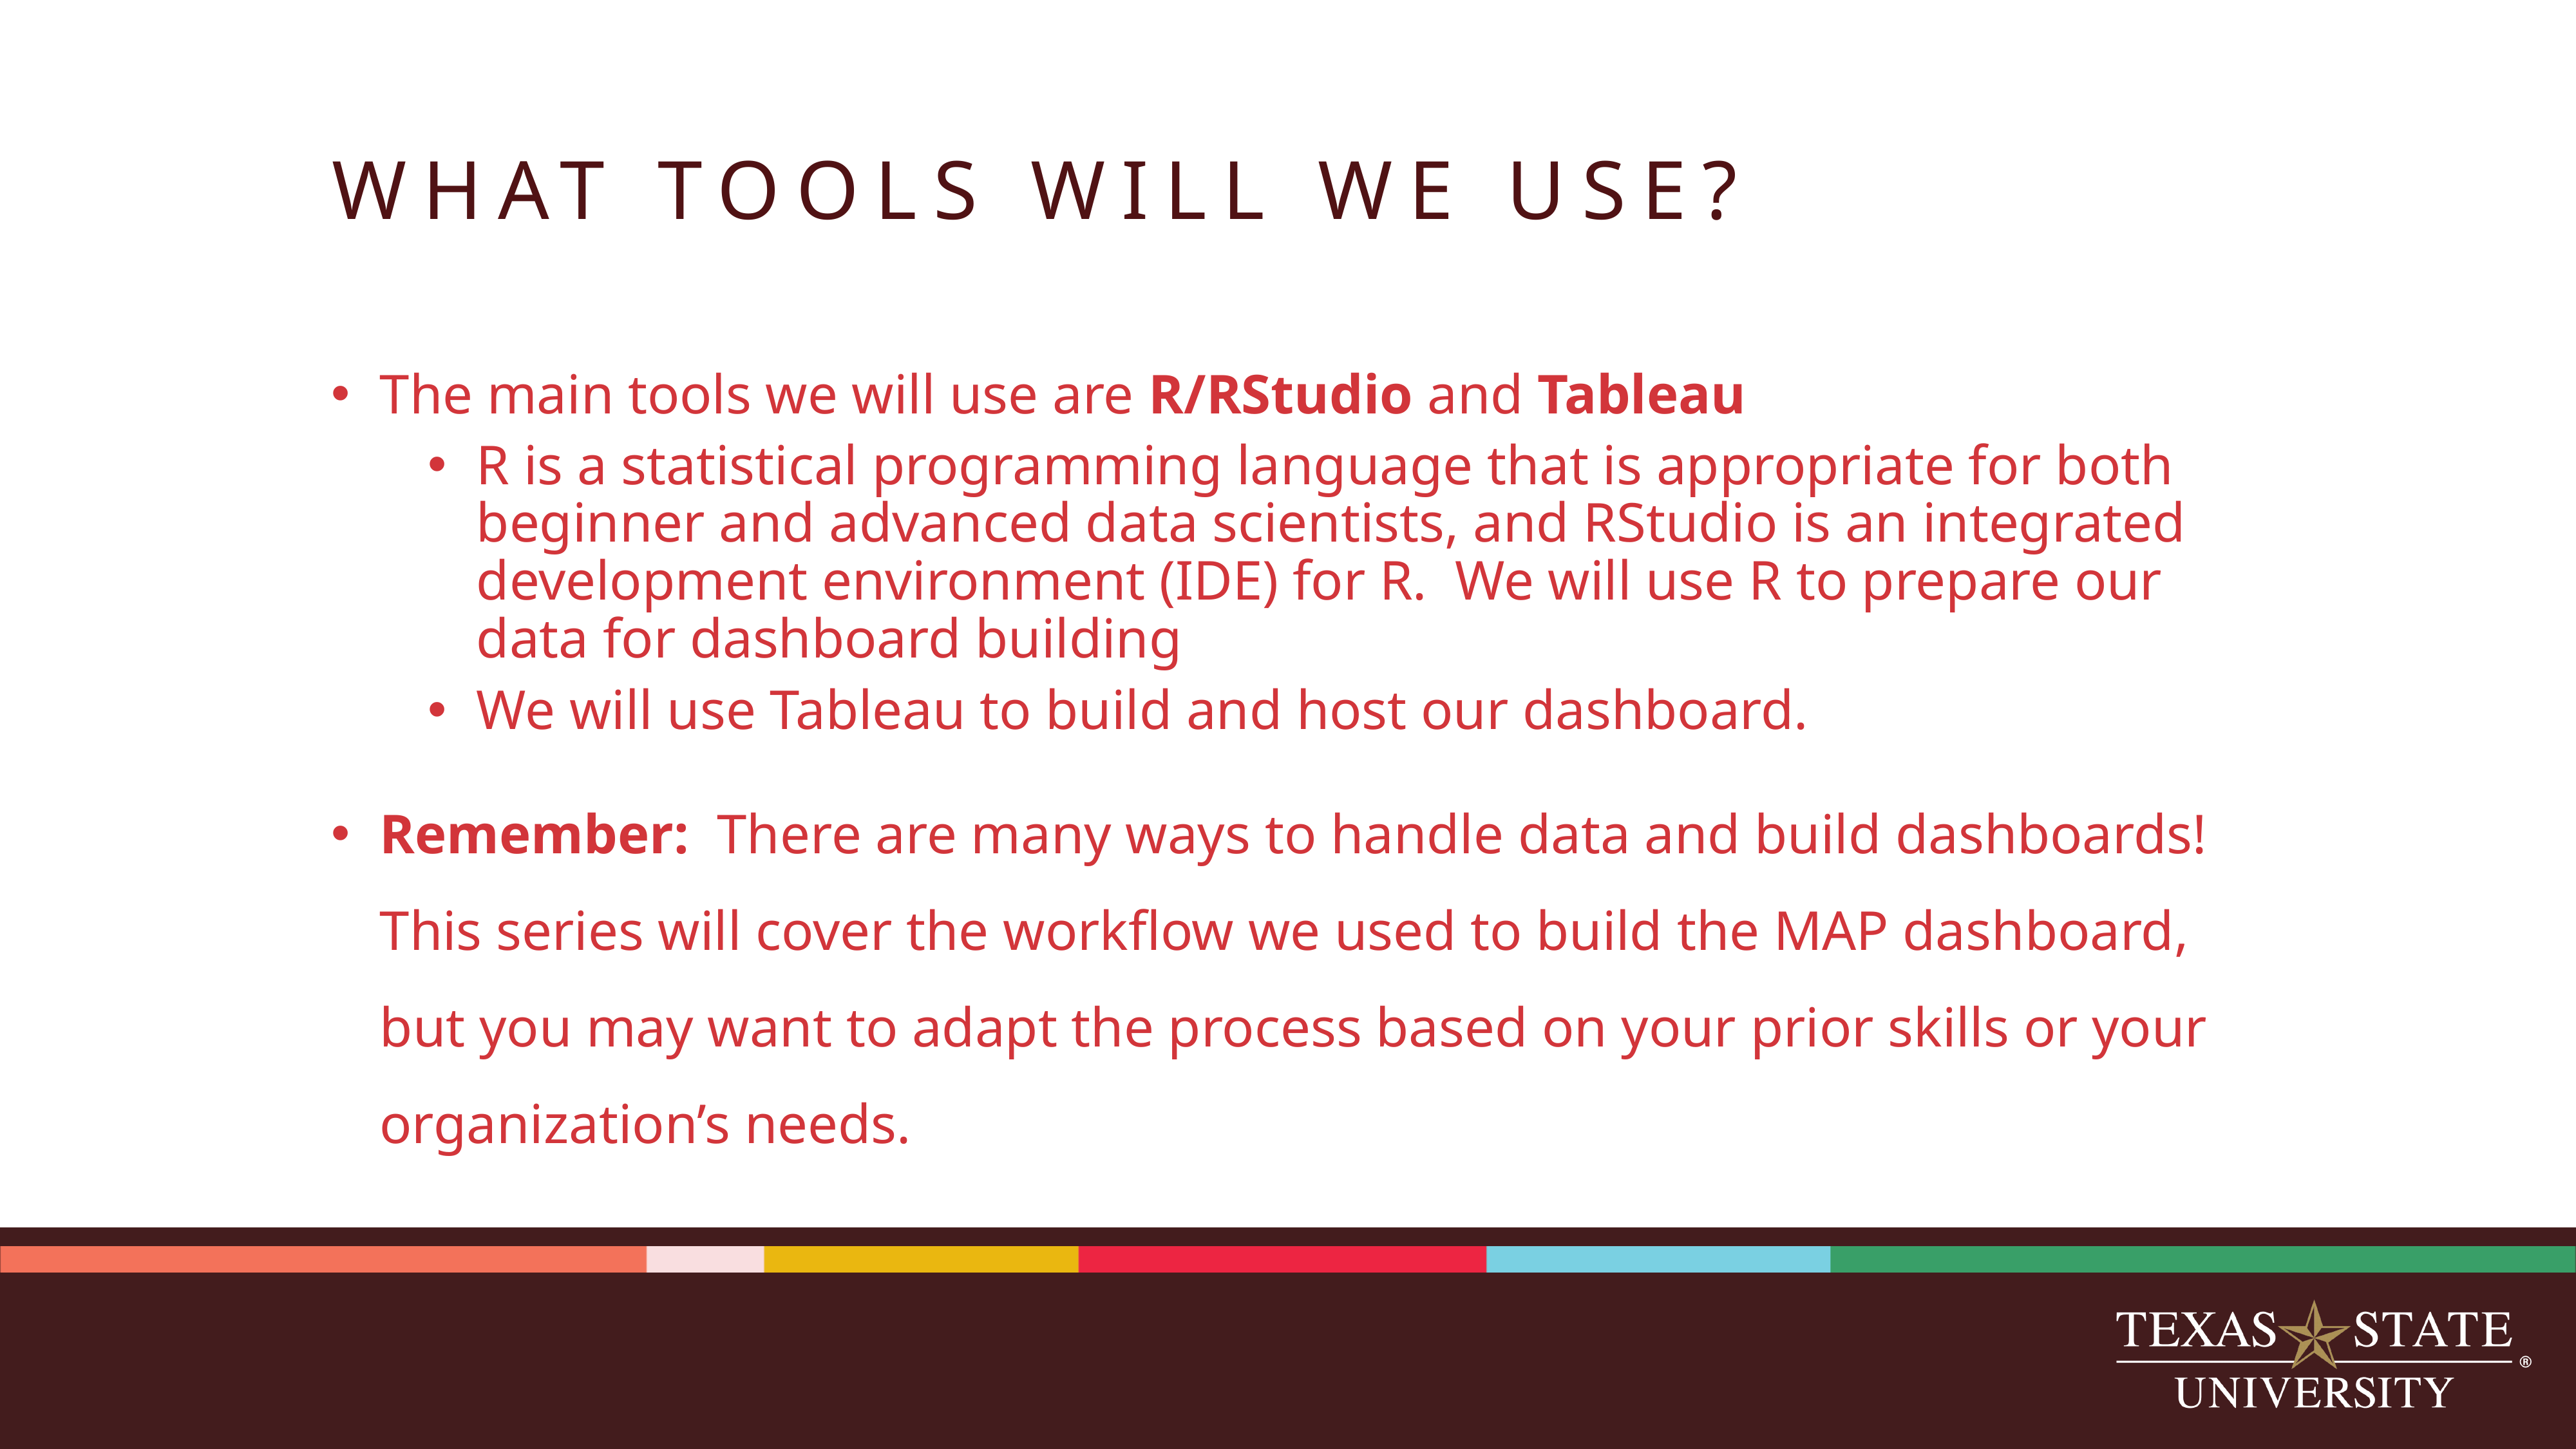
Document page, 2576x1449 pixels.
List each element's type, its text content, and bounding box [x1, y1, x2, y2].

list The main tools we will use are R/RStudio and Tableau R is a statistical programming language that is appropriate for both beginner and advanced data scientists, and RStudio is an integrated development environment (IDE) for R. We will use R to prepare our data for dashboard building We will use Tableau to build and host our dashboard. Remember: There are many ways to handle data and build dashboards! This series will cover the workflow we used to build the MAP dashboard, but you may want to adapt the process based on your prior skills or your organization’s needs. [322, 323, 2254, 1024]
picture [0, 1246, 2576, 1449]
title WHAT TOOLS WILL WE USE? [322, 144, 2254, 266]
